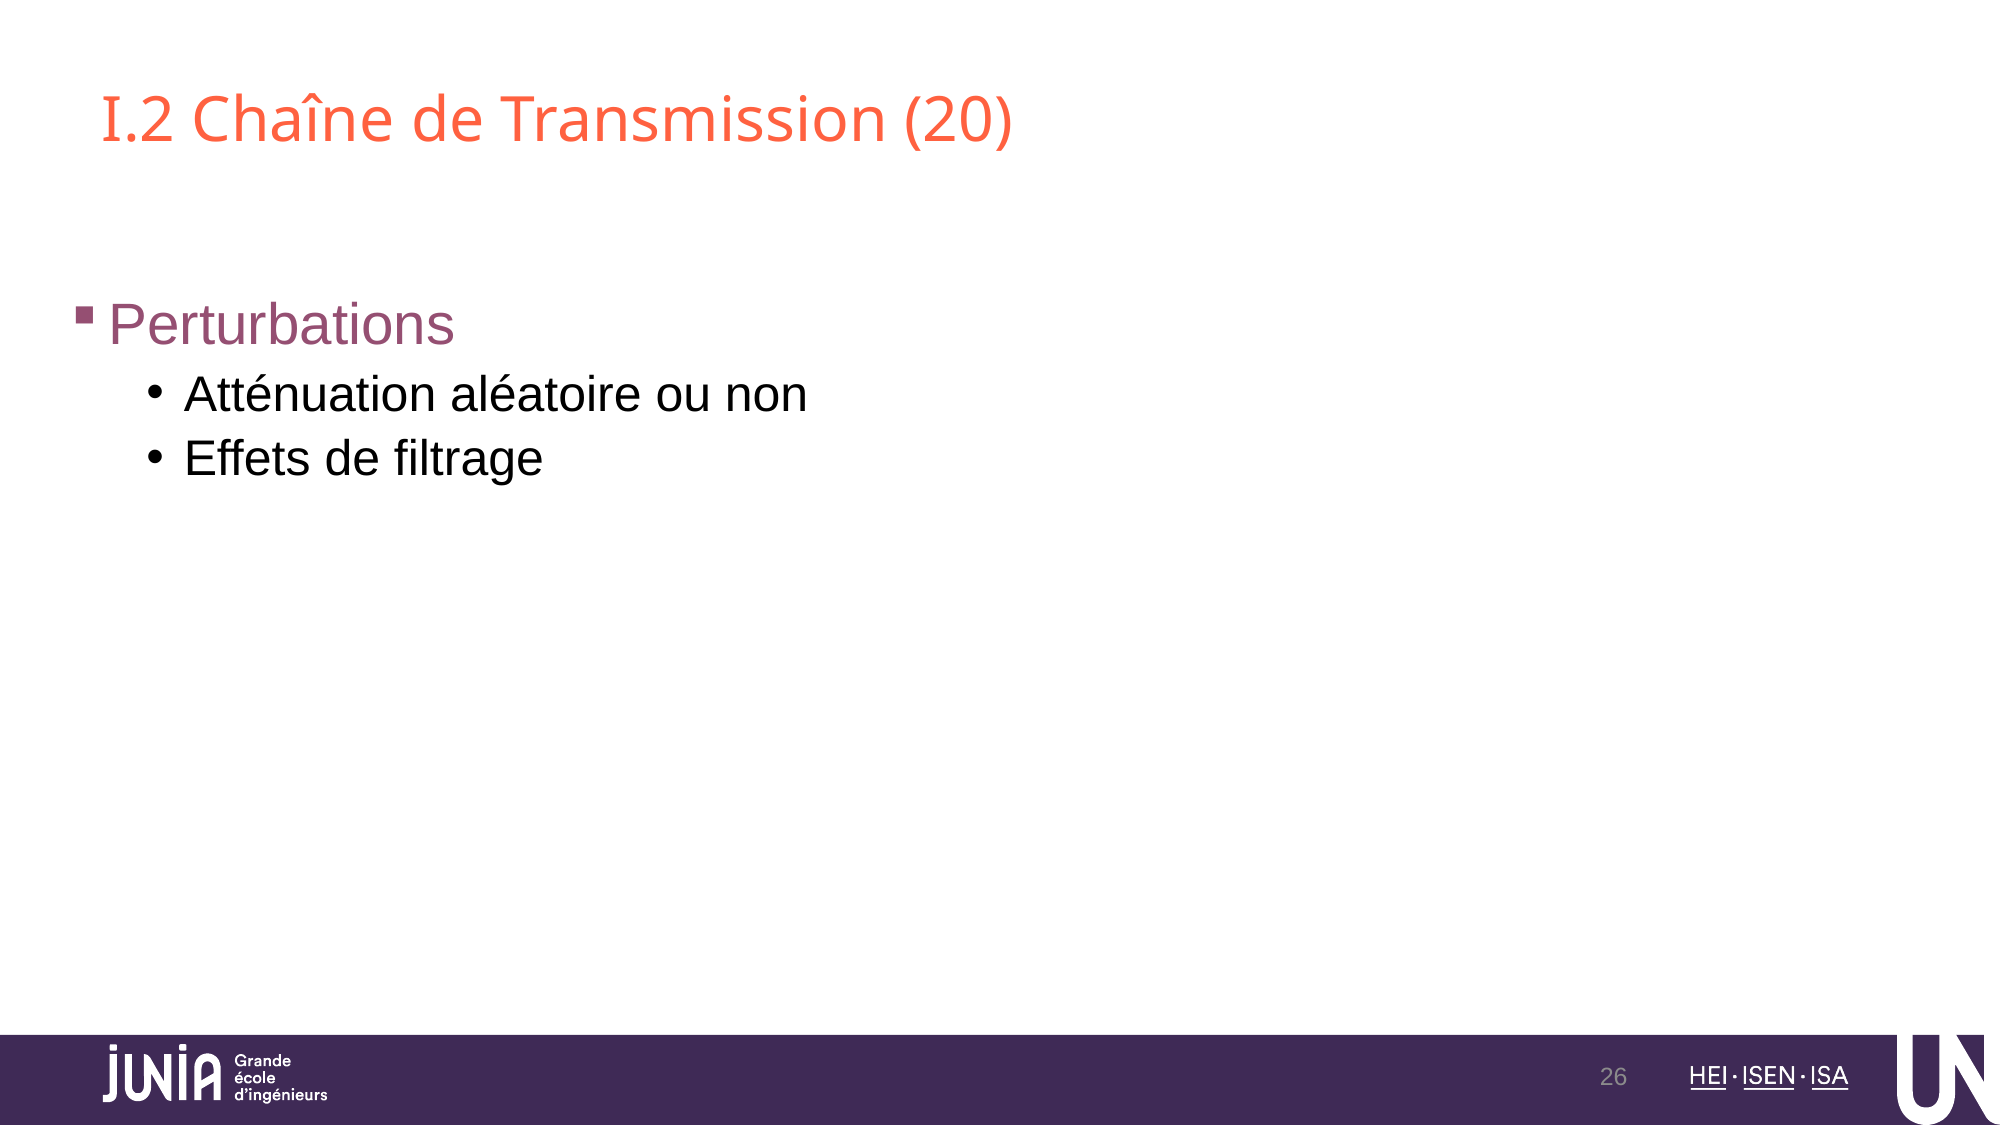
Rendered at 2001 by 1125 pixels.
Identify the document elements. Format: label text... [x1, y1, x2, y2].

picture [1670, 1044, 1870, 1107]
title I.2 Chaîne de Transmission (20) [86, 80, 1870, 179]
slide_number 26 [1192, 1045, 1643, 1106]
list Perturbations Atténuation aléatoire ou non Effets de filtrage [56, 216, 1949, 717]
